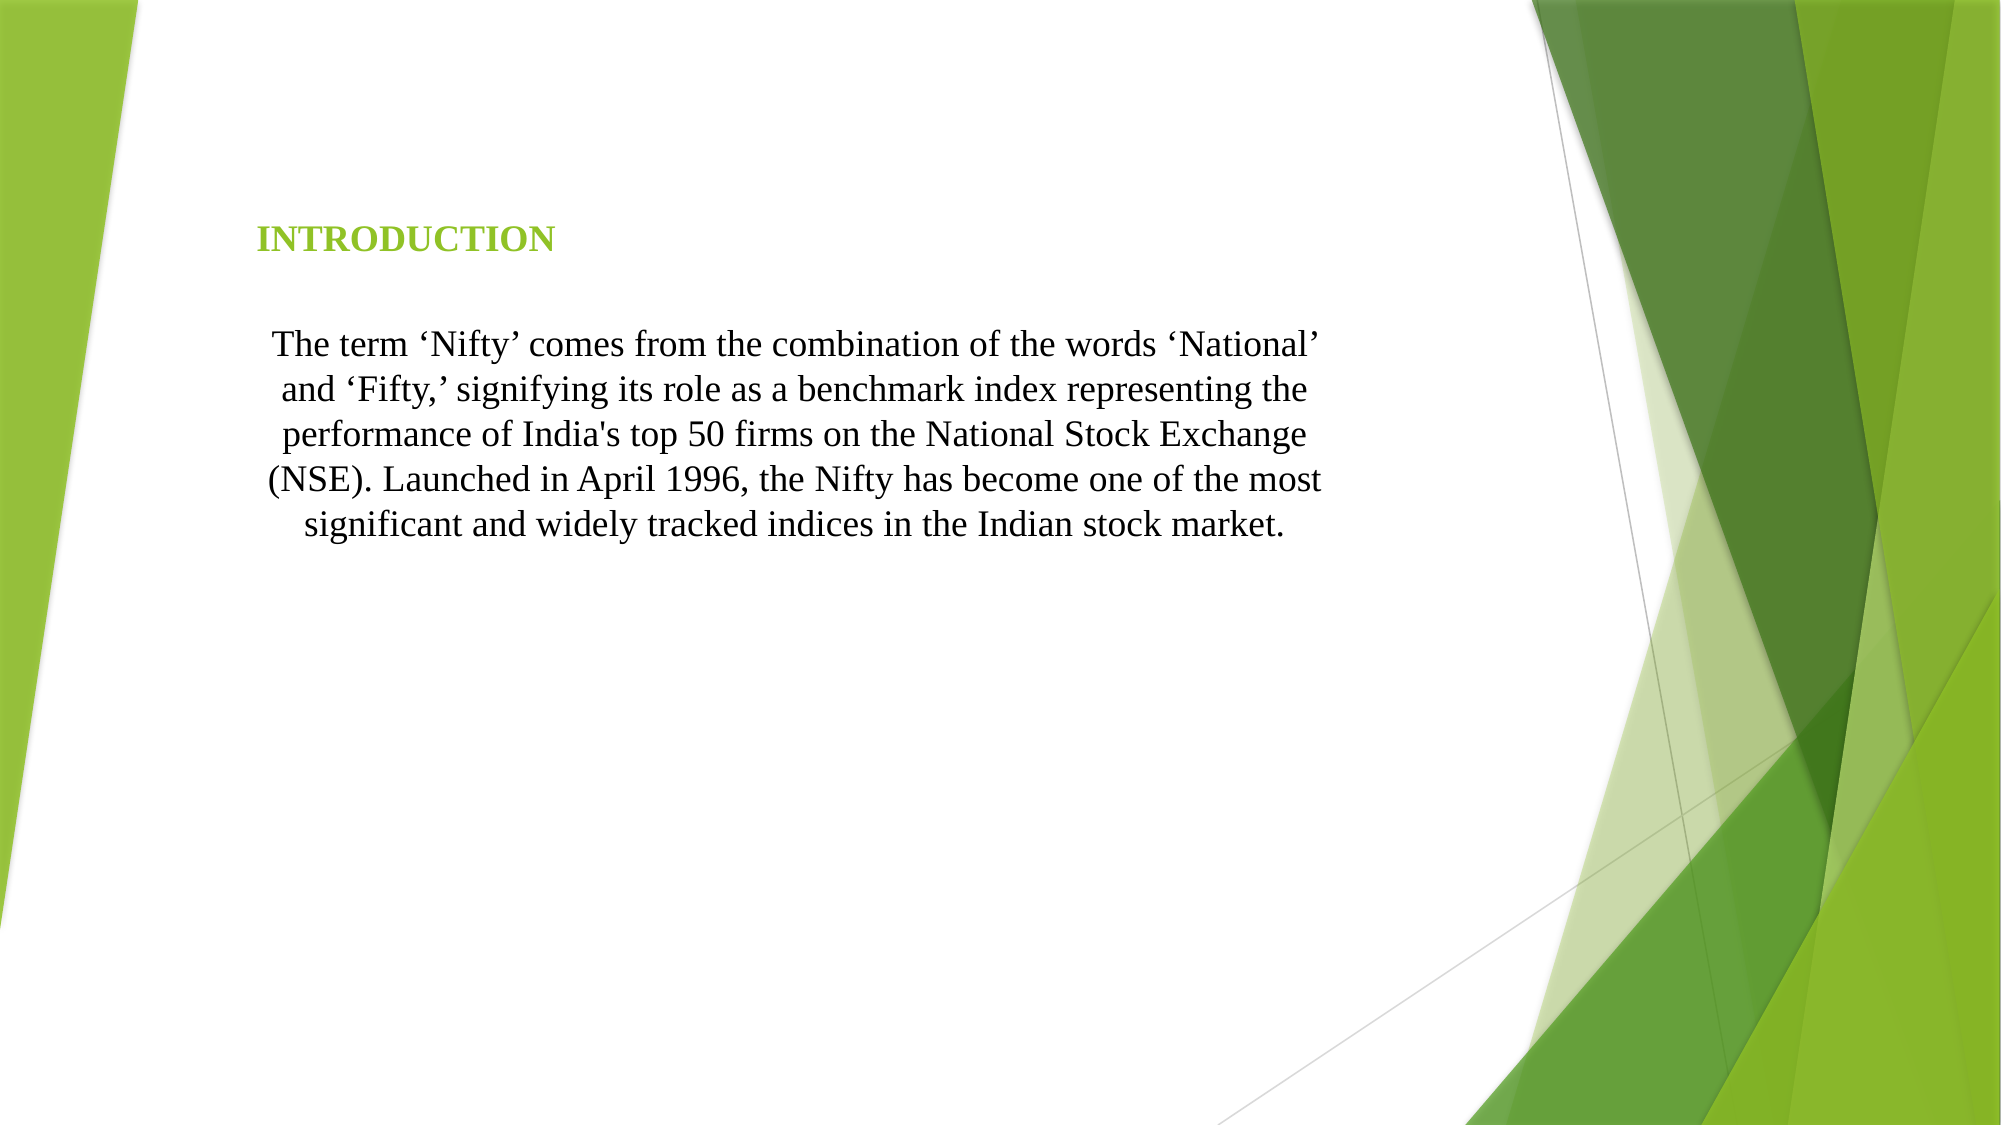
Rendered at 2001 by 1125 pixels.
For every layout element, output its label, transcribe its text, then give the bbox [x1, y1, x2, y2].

subtitle The term ‘Nifty’ comes from the combination of the words ‘National’ and ‘Fifty,’ signifying its role as a benchmark index representing the performance of India's top 50 firms on the National Stock Exchange (NSE). Launched in April 1996, the Nifty has become one of the most significant and widely tracked indices in the Indian stock market. [247, 311, 1344, 845]
title INTRODUCTION [168, 75, 571, 312]
